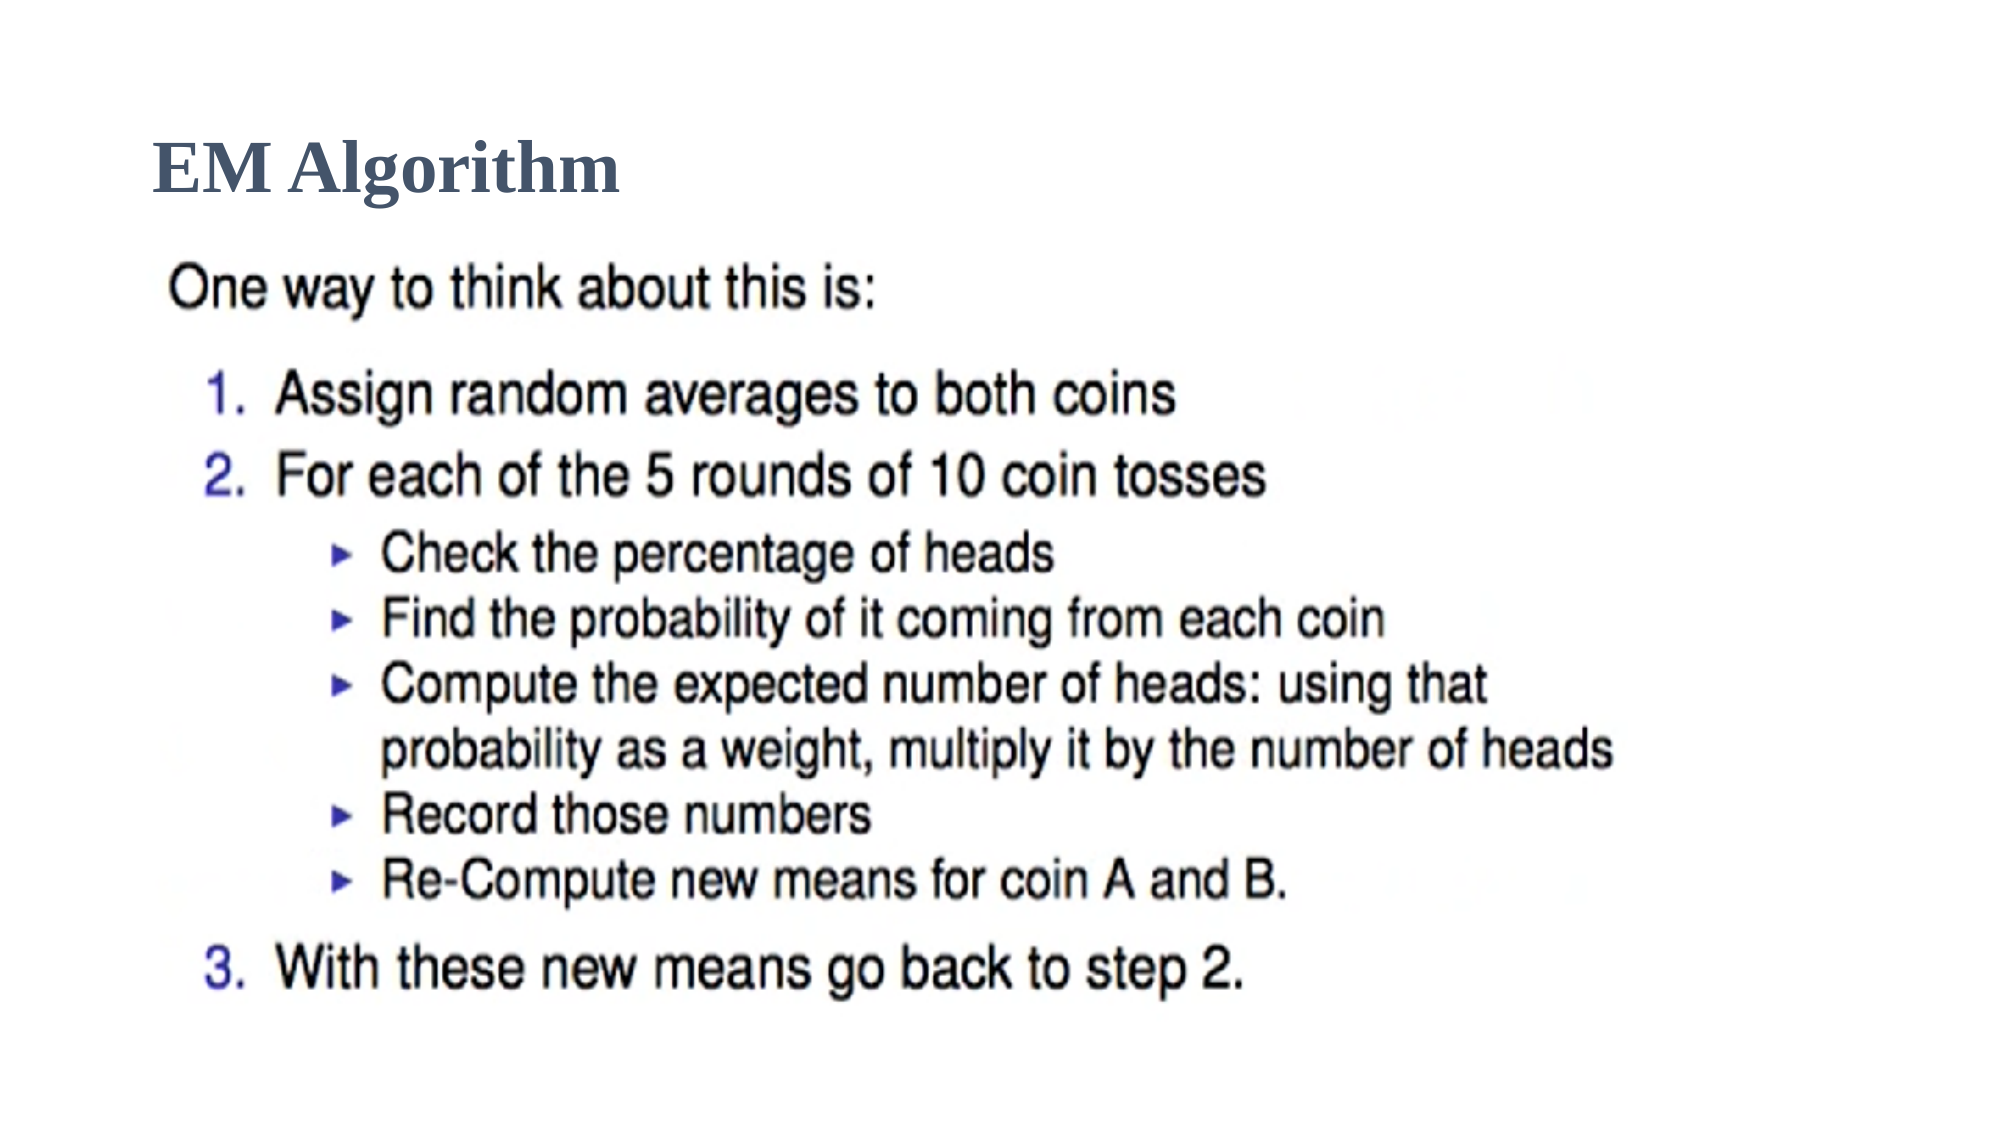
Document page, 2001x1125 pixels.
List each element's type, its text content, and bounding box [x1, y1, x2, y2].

picture [136, 227, 1628, 1030]
title EM Algorithm [137, 59, 1863, 278]
